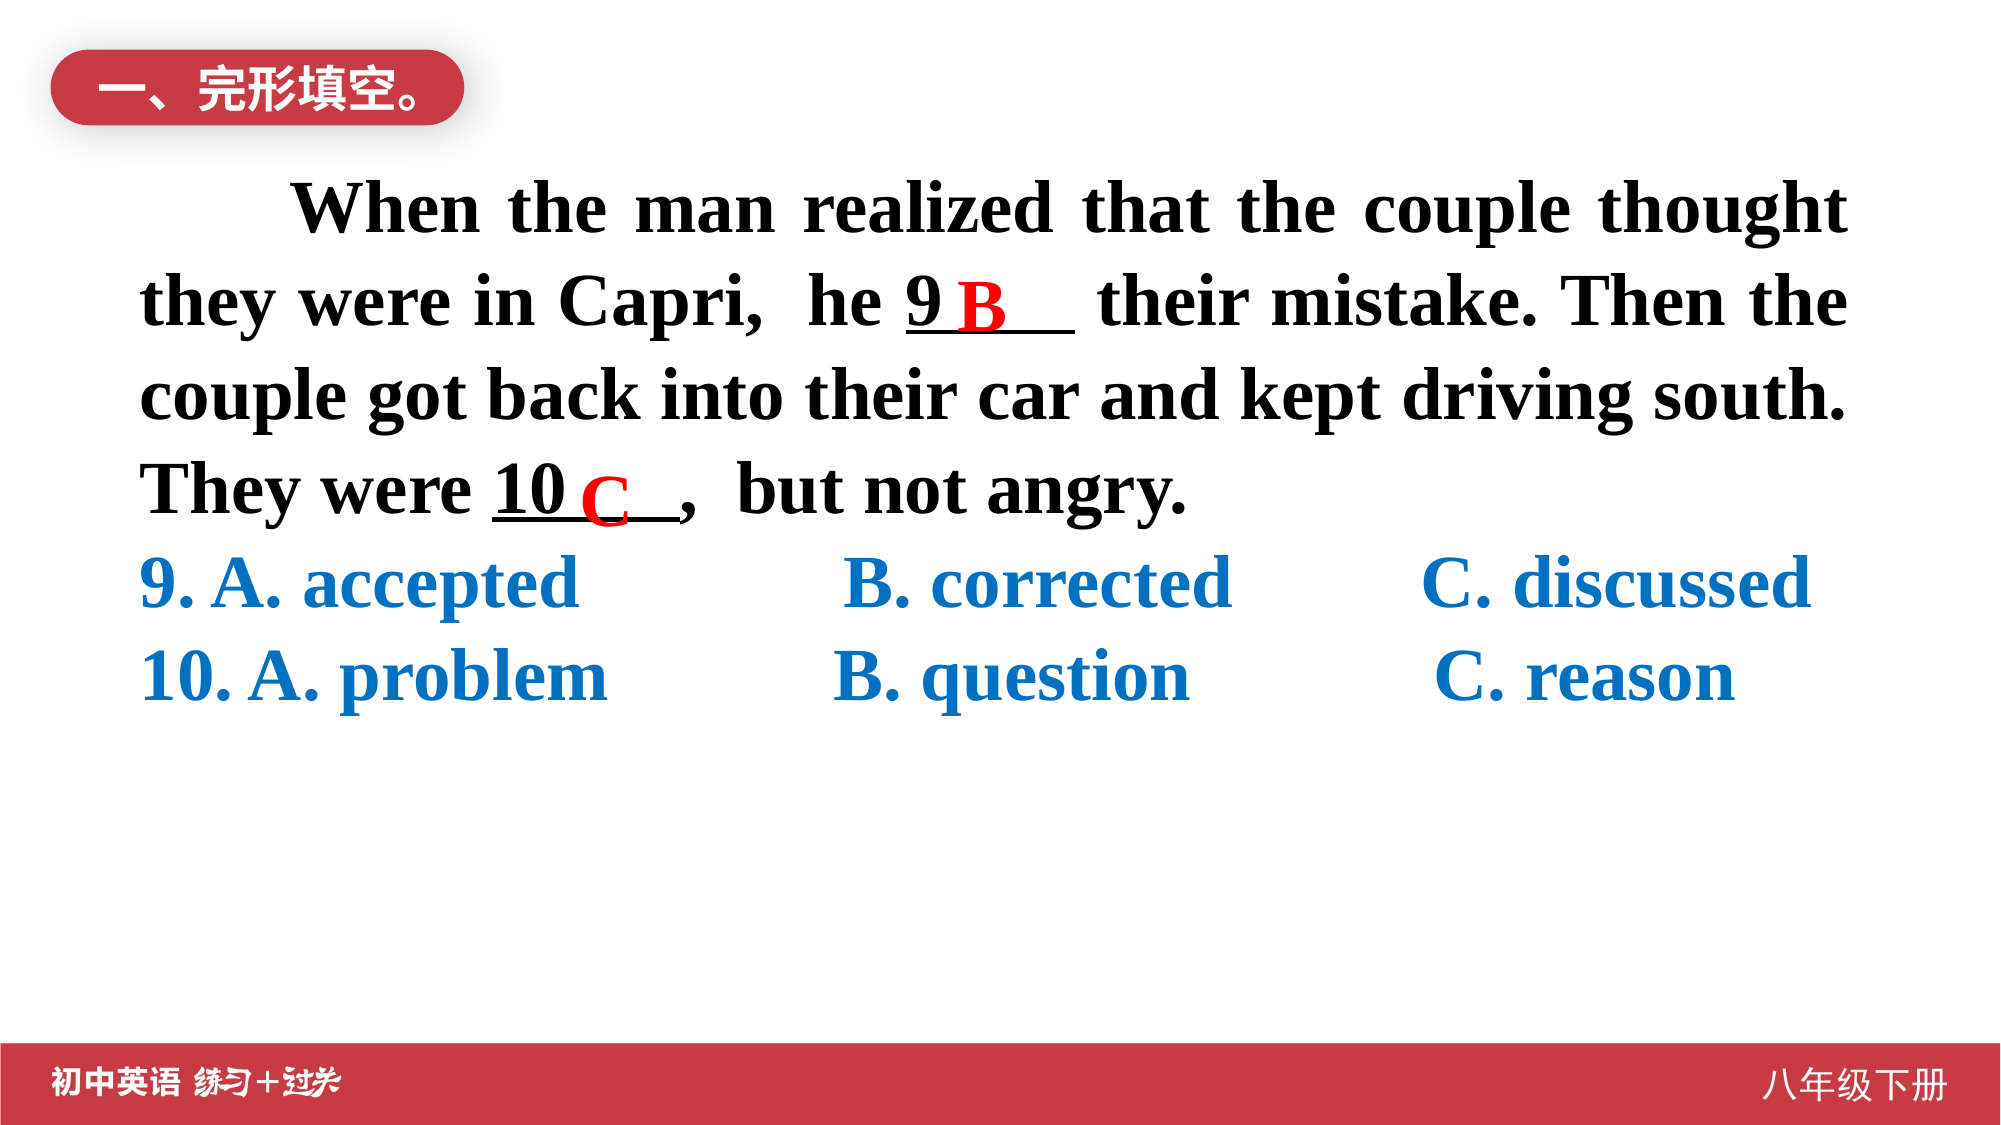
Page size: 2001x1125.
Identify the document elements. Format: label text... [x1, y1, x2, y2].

text_box [49, 48, 437, 127]
text_box B [943, 224, 1046, 354]
text_box C [564, 419, 668, 549]
picture [0, 0, 2001, 1125]
text_box [446, 53, 466, 122]
text_box 一、完形填空。 [82, 49, 446, 125]
text_box When the man realized that the couple thought they were in Capri, he 9 their mistake. Then the couple got back into their car and kept driving south. They were 10 , but not angry. 9. A. accepted B. corrected C. discussed 10. A. problem B. question C. reason [124, 145, 1865, 818]
